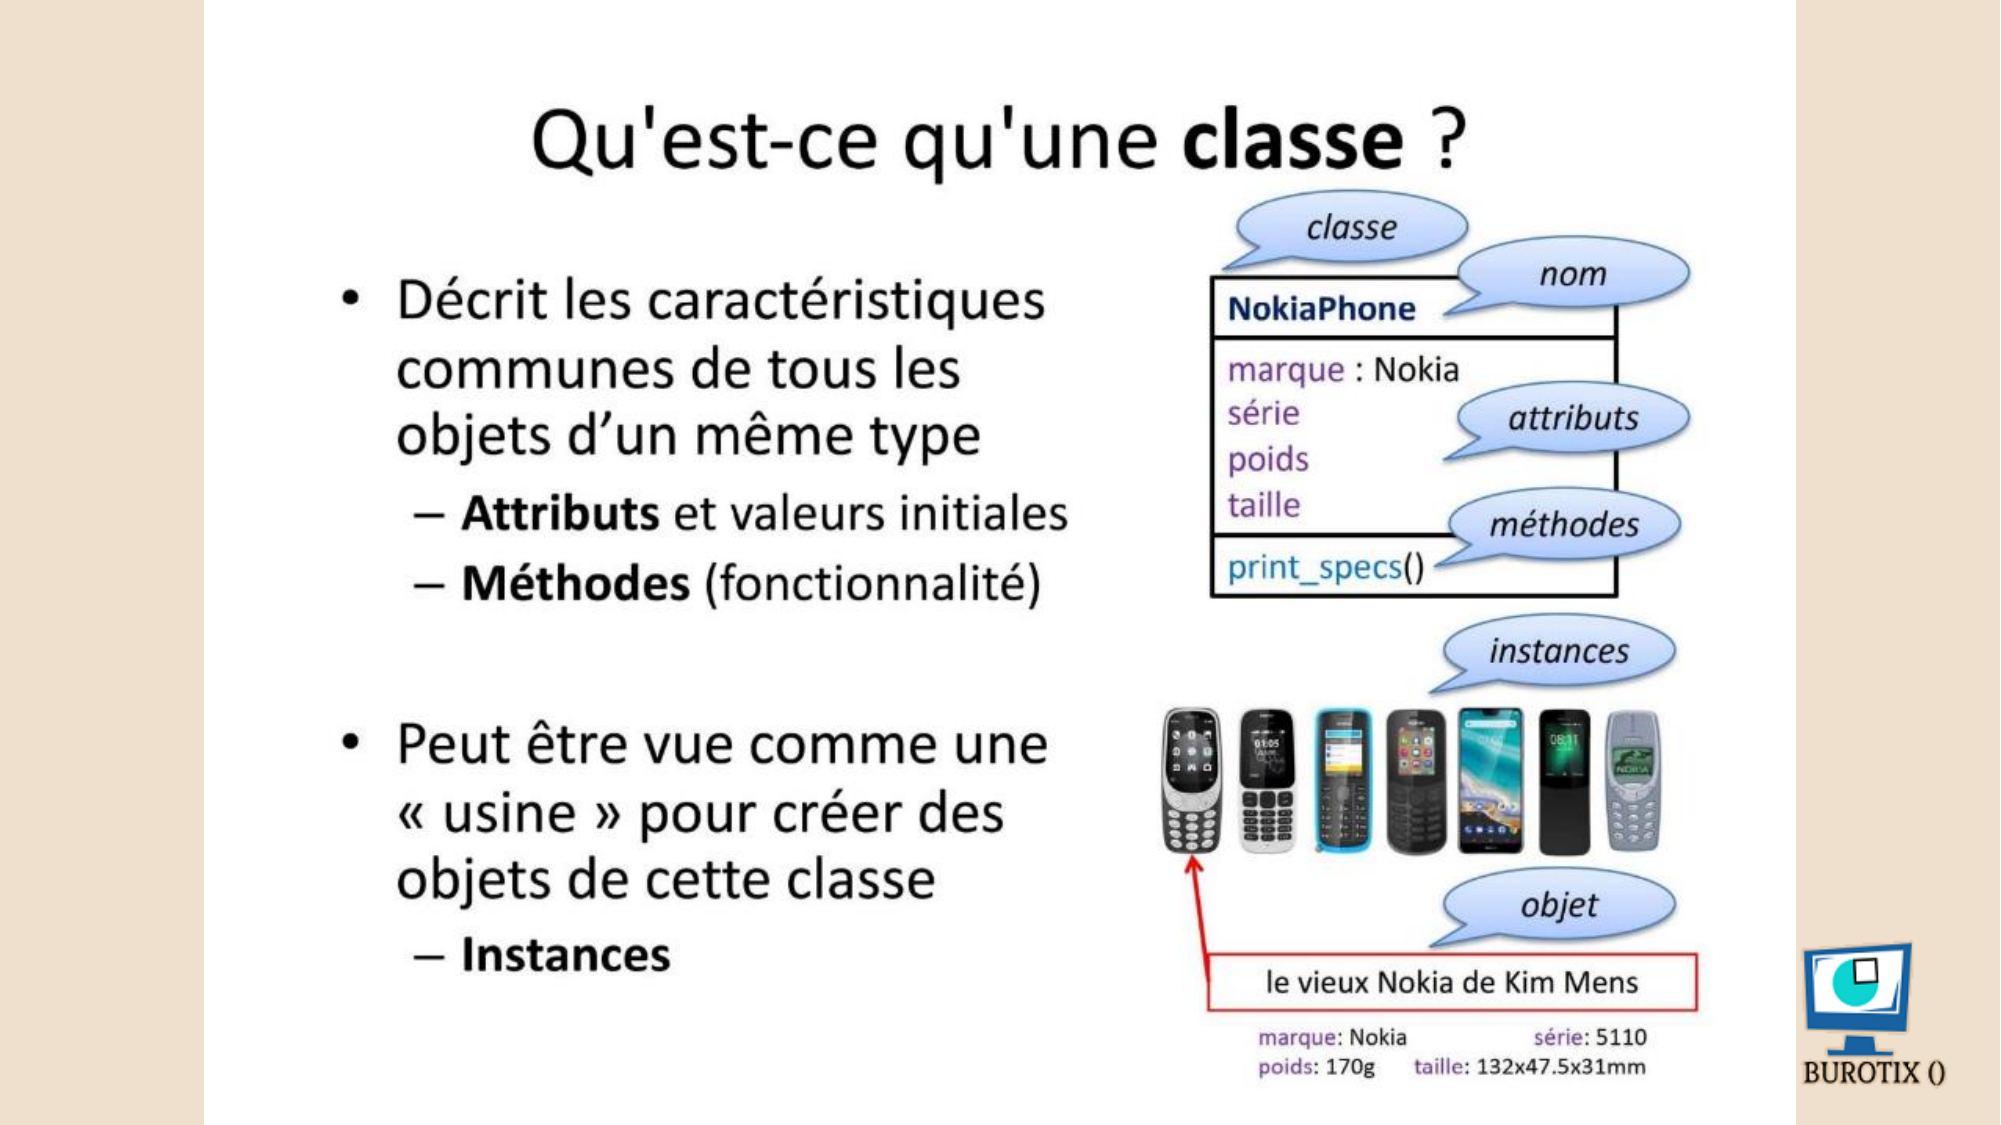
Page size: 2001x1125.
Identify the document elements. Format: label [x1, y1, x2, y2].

picture [204, 0, 1949, 1125]
